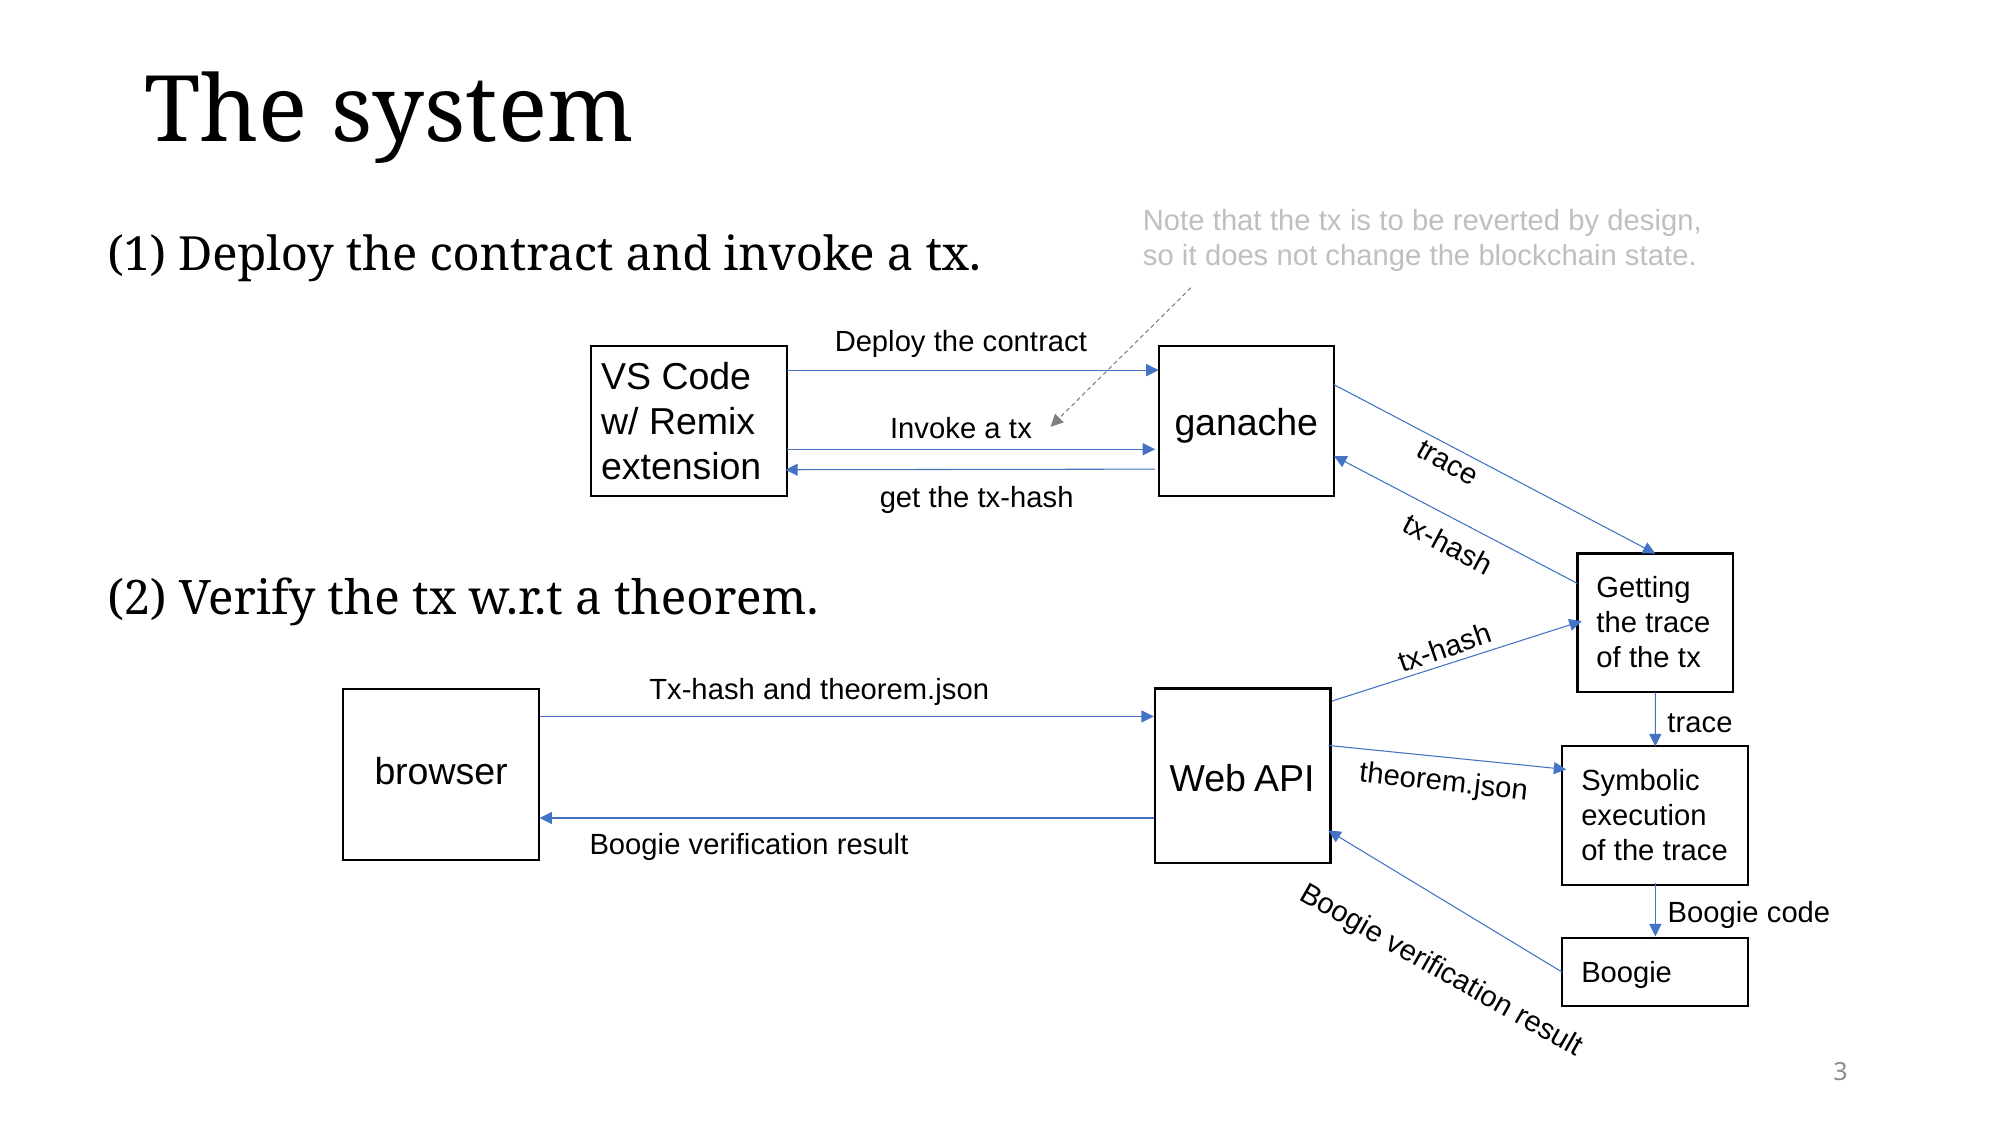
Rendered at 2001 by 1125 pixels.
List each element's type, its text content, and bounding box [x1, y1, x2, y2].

text_box Deploy the contract [820, 315, 1050, 365]
text_box [590, 345, 788, 497]
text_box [539, 817, 1154, 869]
text_box [1158, 428, 1331, 497]
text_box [1328, 692, 1847, 937]
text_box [1331, 384, 1734, 692]
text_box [342, 662, 1331, 864]
text_box VS Code w/ Remix extension [586, 344, 781, 495]
list (1) Deploy the contract and invoke a tx. [92, 210, 1024, 288]
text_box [1267, 830, 1749, 1007]
title The system [129, 48, 1855, 175]
text_box ganache [1159, 428, 1331, 451]
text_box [1050, 194, 1719, 428]
slide_number 3 [1412, 1042, 1863, 1103]
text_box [785, 401, 1156, 522]
text_box (2) Verify the tx w.r.t a theorem. [92, 553, 895, 632]
